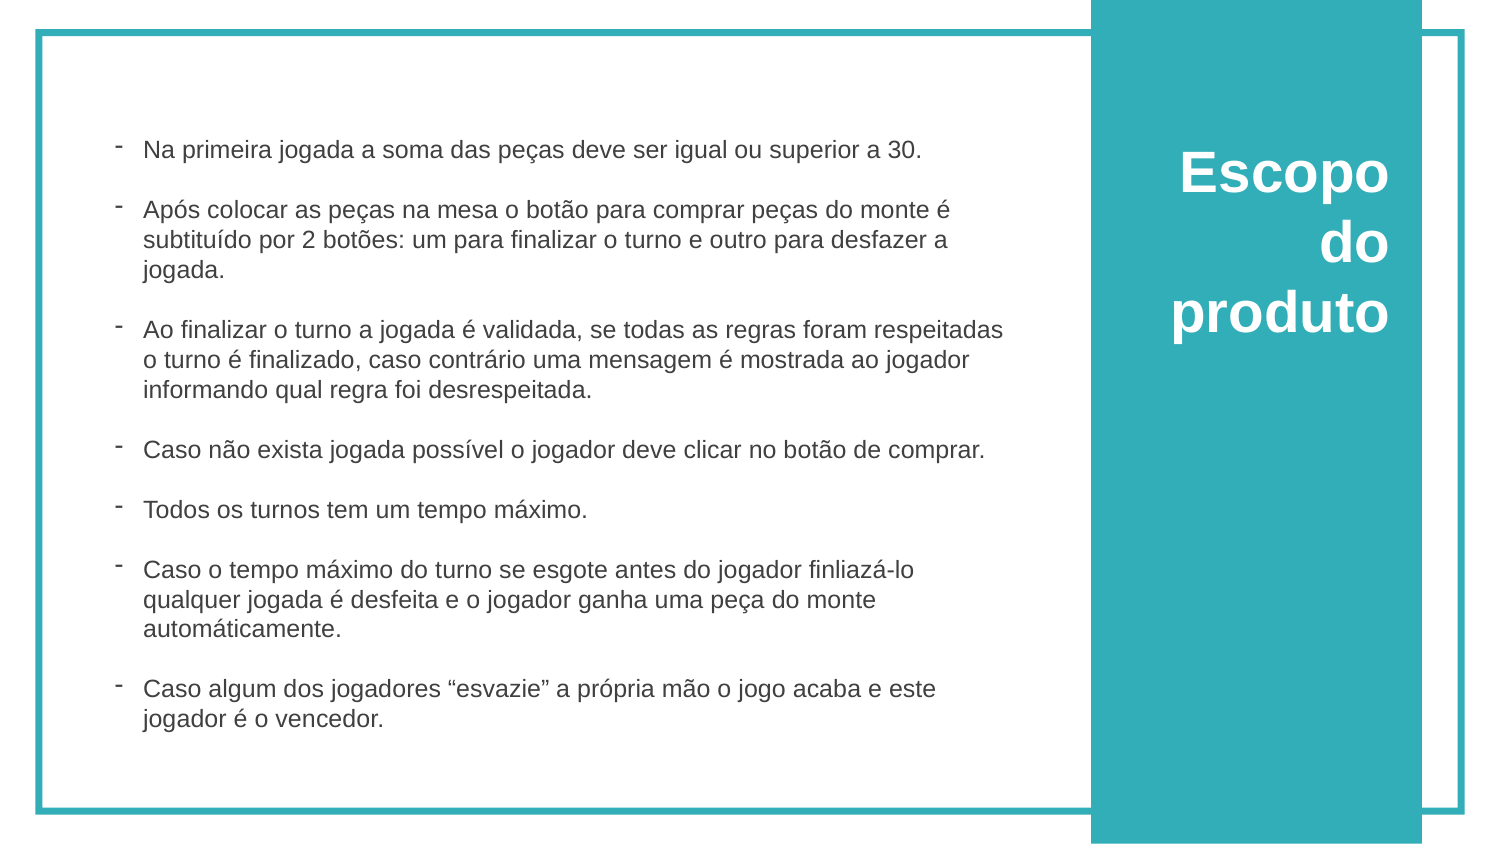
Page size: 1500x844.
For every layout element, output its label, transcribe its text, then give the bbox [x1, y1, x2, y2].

text_box Na primeira jogada a soma das peças deve ser igual ou superior a 30. Após colocar as peças na mesa o botão para comprar peças do monte é subtituído por 2 botões: um para finalizar o turno e outro para desfazer a jogada. Ao finalizar o turno a jogada é validada, se todas as regras foram respeitadas o turno é finalizado, caso contrário uma mensagem é mostrada ao jogador informando qual regra foi desrespeitada. Caso não exista jogada possível o jogador deve clicar no botão de comprar. Todos os turnos tem um tempo máximo. Caso o tempo máximo do turno se esgote antes do jogador finliazá-lo qualquer jogada é desfeita e o jogador ganha uma peça do monte automáticamente. Caso algum dos jogadores “esvazie” a própria mão o jogo acaba e este jogador é o vencedor. [100, 126, 1034, 771]
text_box [1424, 27, 1467, 817]
text_box [1089, 0, 1424, 844]
text_box Escopo do produto [1109, 126, 1405, 363]
text_box [33, 27, 1089, 817]
